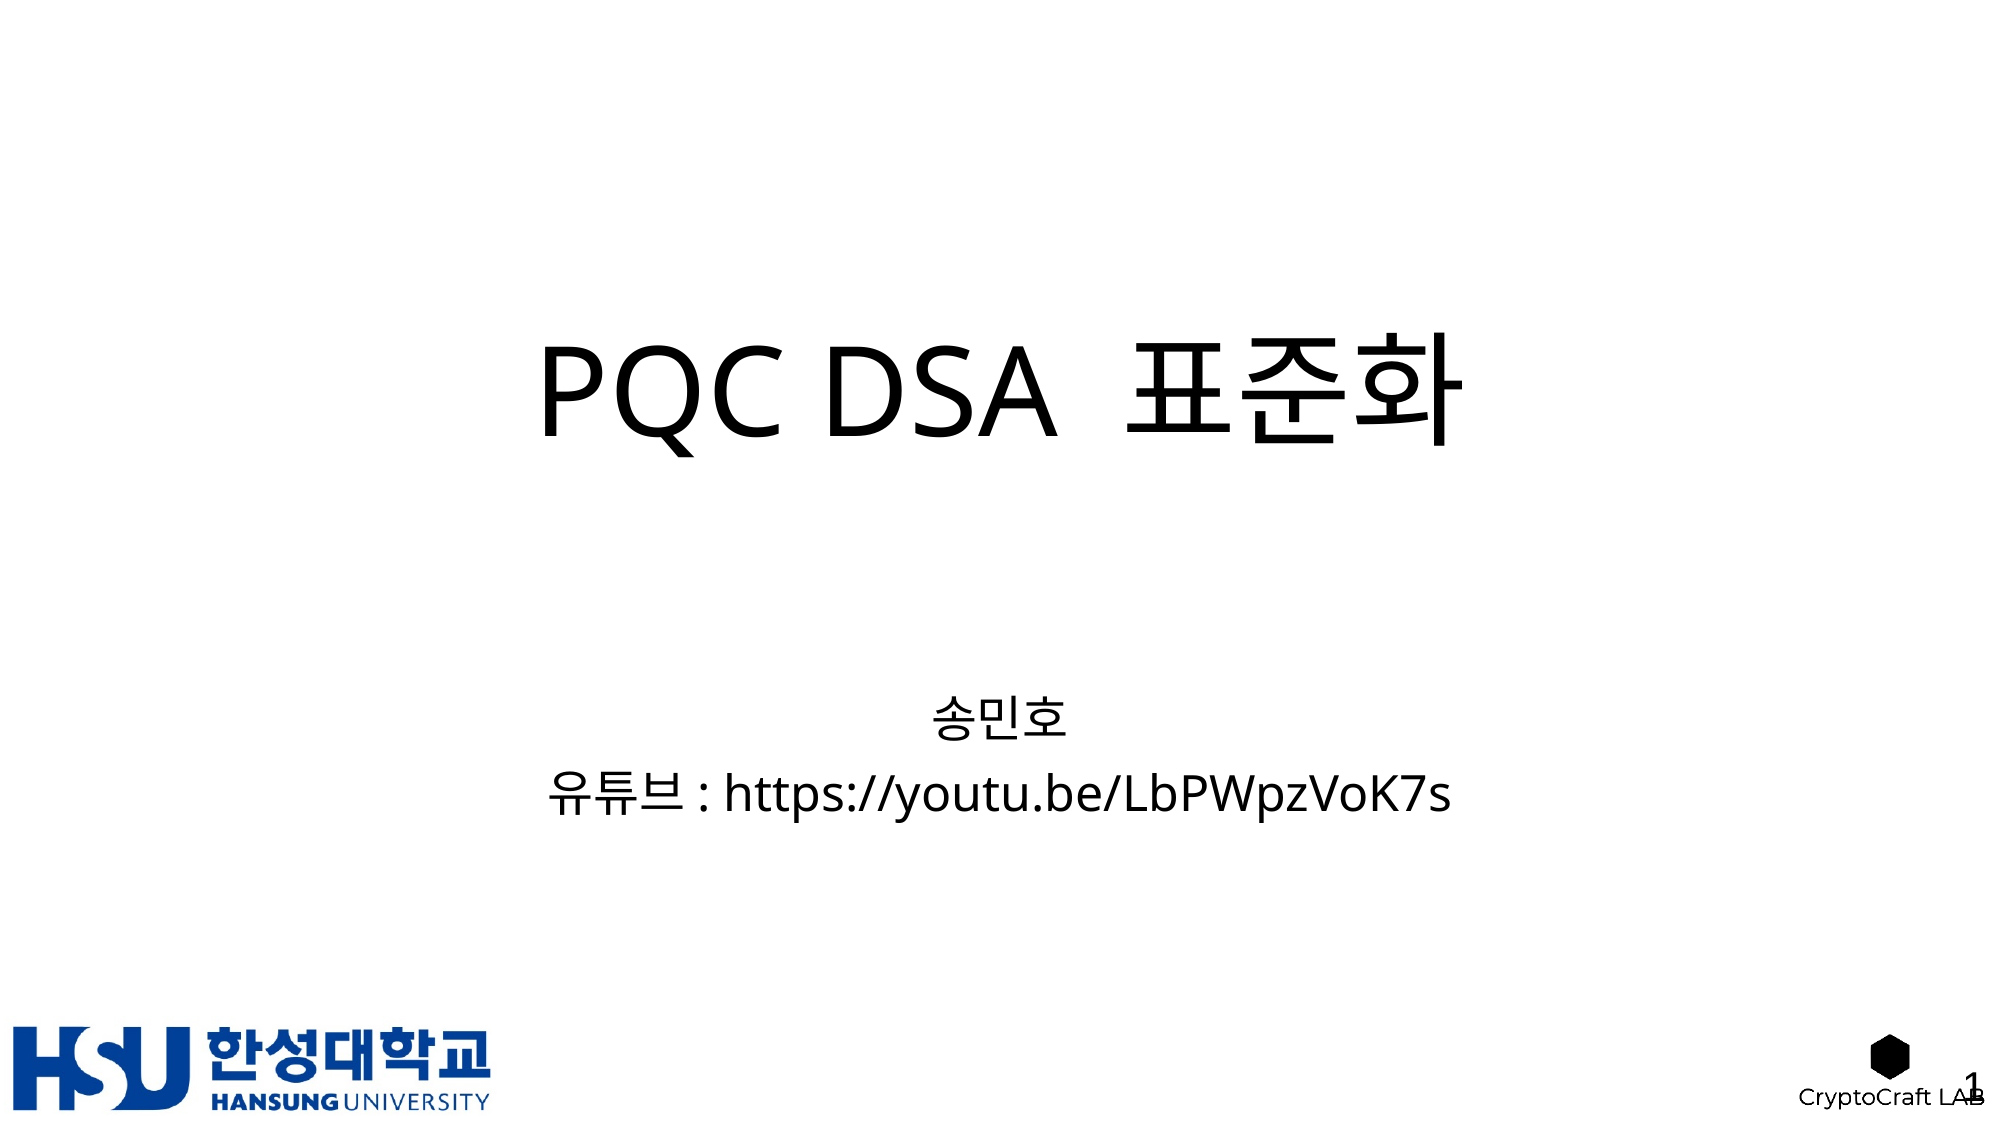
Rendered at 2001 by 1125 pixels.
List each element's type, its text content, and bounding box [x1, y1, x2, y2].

picture [1784, 1019, 2000, 1125]
subtitle 송민호 유튜브: https://youtu.be/LbPWpzVoK7s [0, 622, 2000, 895]
title PQC DSA 표준화 [0, 200, 2000, 593]
picture [4, 1016, 501, 1122]
